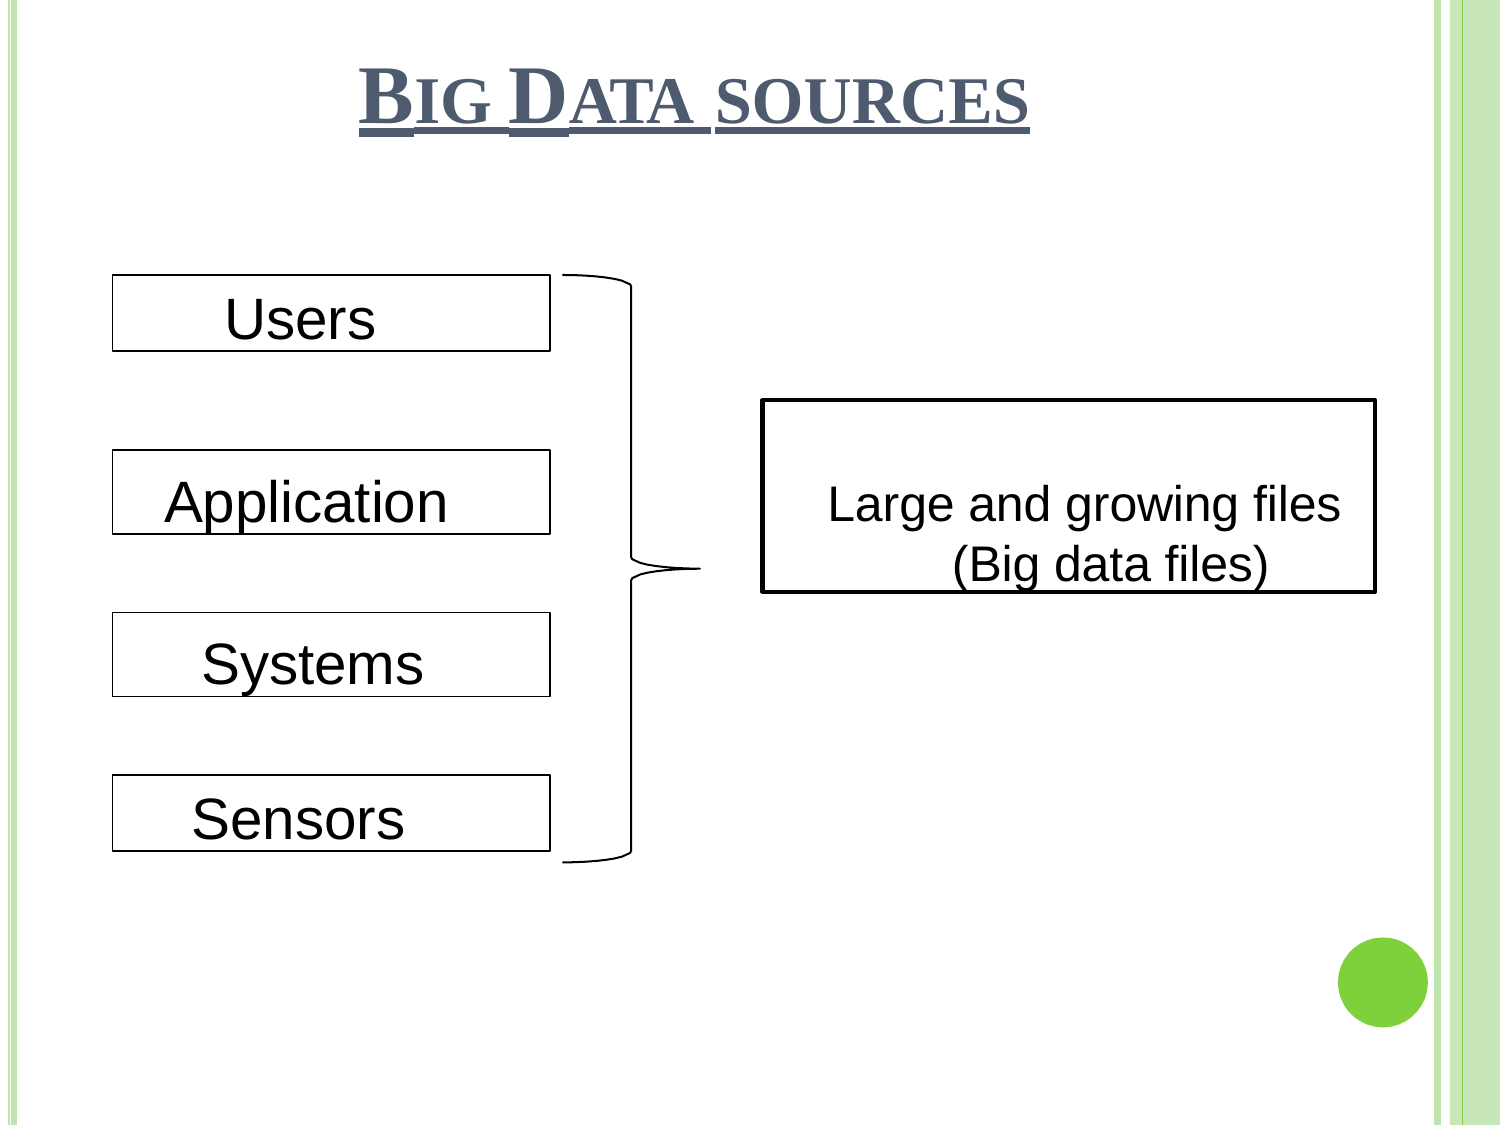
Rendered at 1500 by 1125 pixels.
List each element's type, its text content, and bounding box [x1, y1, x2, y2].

text_box [562, 274, 700, 863]
text_box Sensors [112, 774, 550, 851]
text_box Application [112, 450, 550, 534]
text_box Systems [112, 612, 550, 697]
title BIG DATA SOURCES [356, 37, 1039, 228]
text_box Large and growing files (Big data files) [762, 400, 1376, 592]
text_box Users [112, 274, 550, 351]
